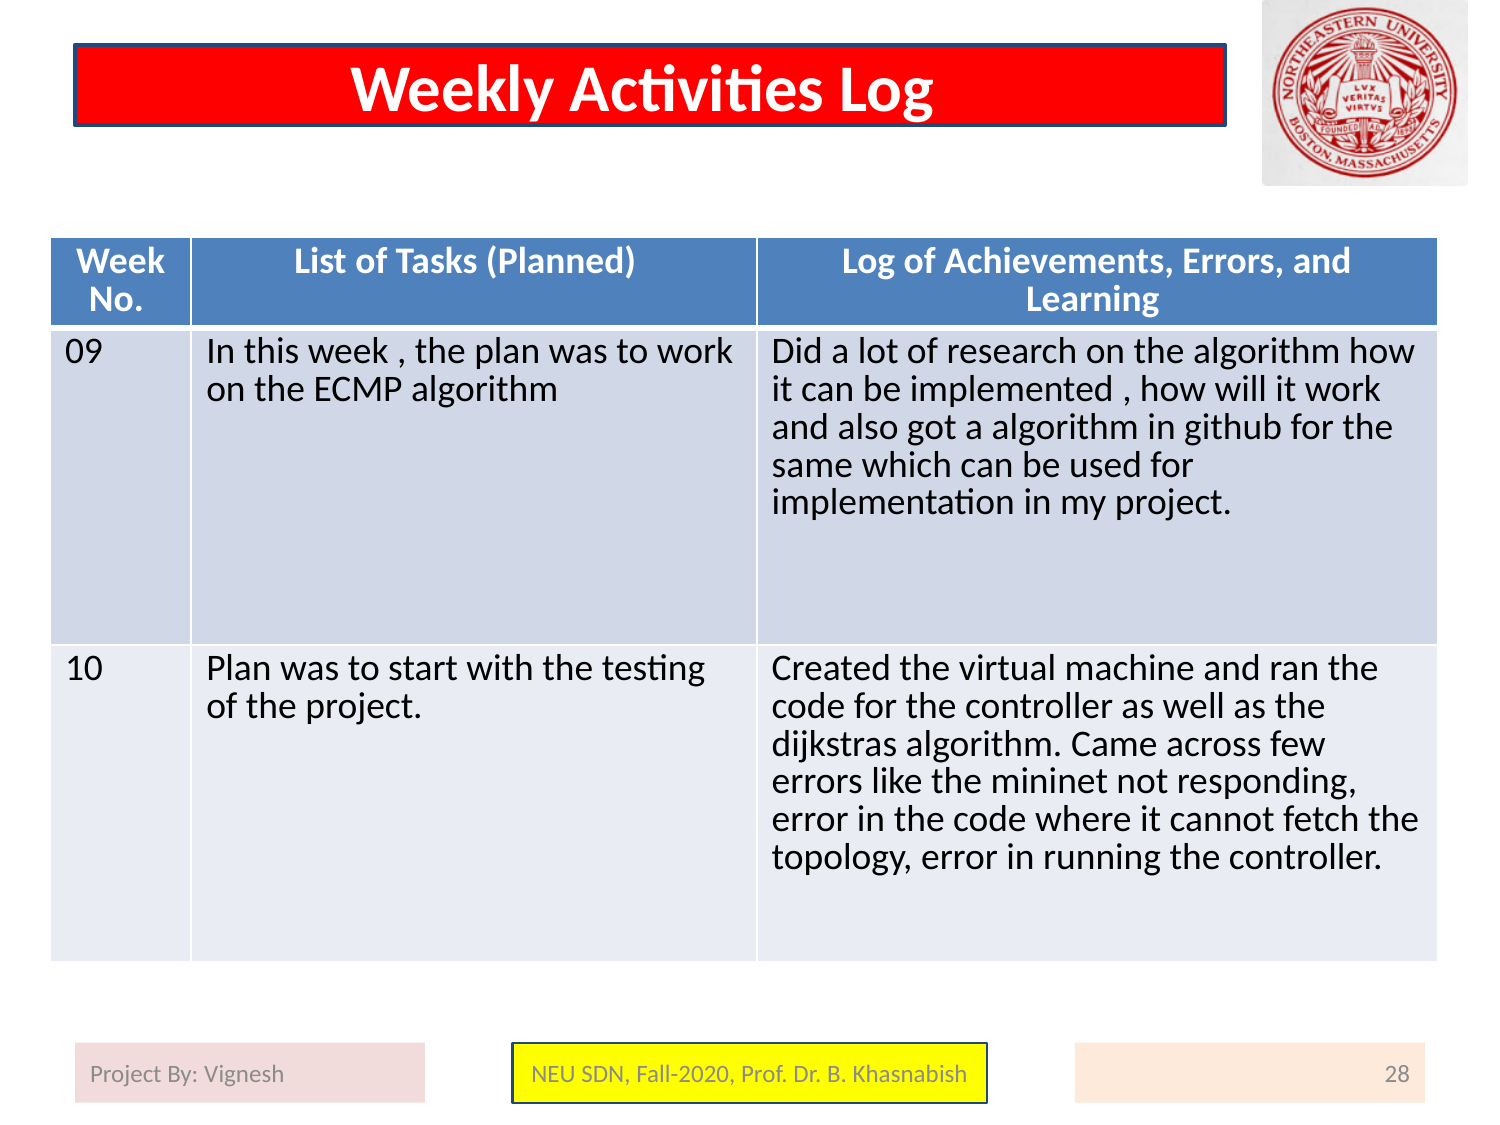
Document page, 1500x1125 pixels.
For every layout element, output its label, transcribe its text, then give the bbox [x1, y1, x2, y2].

table_cell 09 [51, 331, 190, 644]
title Weekly Activities Log [73, 43, 1227, 127]
table_cell Created the virtual machine and ran the code for the controller as well as the dijkstras algorithm. Came across few errors like the mininet not responding, error in the code where it cannot fetch the topology, error in running the controller. [758, 646, 1437, 961]
table_header Week No. [51, 238, 190, 325]
slide_number Project By: Vignesh [75, 1042, 425, 1103]
table_cell 10 [51, 646, 190, 961]
footer NEU SDN, Fall-2020, Prof. Dr. B. Khasnabish [511, 1042, 988, 1104]
table_cell In this week , the plan was to work on the ECMP algorithm [192, 331, 756, 644]
picture [1262, 0, 1468, 186]
table_header Log of Achievements, Errors, and Learning [758, 238, 1437, 325]
table_cell Did a lot of research on the algorithm how it can be implemented , how will it work and also got a algorithm in github for the same which can be used for implementation in my project. [758, 331, 1437, 644]
table_cell Plan was to start with the testing of the project. [192, 646, 756, 961]
table_header List of Tasks (Planned) [192, 238, 756, 325]
slide_number 28 [1074, 1042, 1425, 1103]
